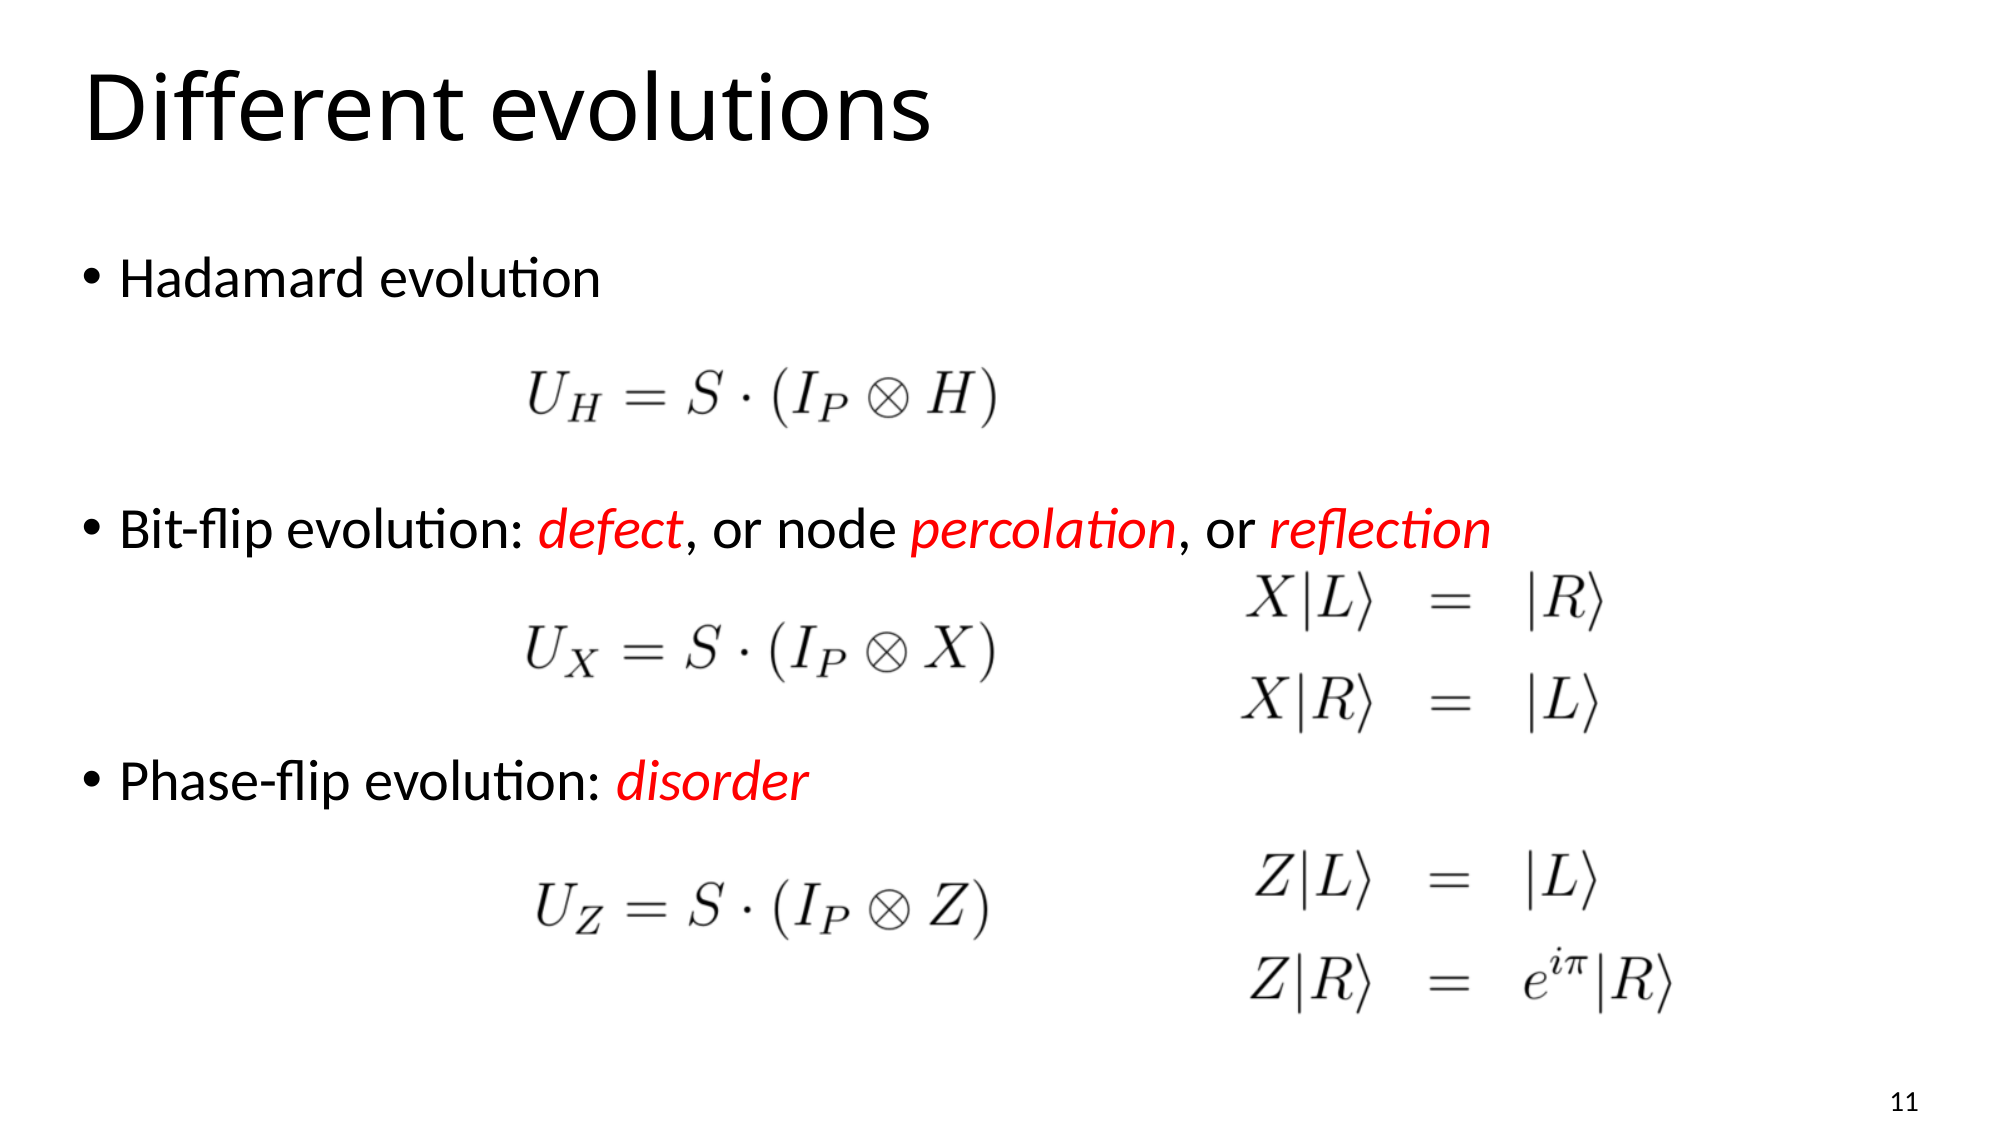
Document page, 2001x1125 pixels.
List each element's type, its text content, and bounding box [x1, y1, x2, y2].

picture [529, 865, 991, 950]
title Different evolutions [67, 0, 1934, 221]
picture [518, 610, 1002, 690]
picture [1243, 843, 1681, 1021]
list Hadamard evolution Bit-flip evolution: defect, or node percolation, or reflection Phase-flip evolution: disorder [66, 239, 1934, 1065]
picture [1233, 563, 1608, 738]
picture [519, 357, 1001, 437]
